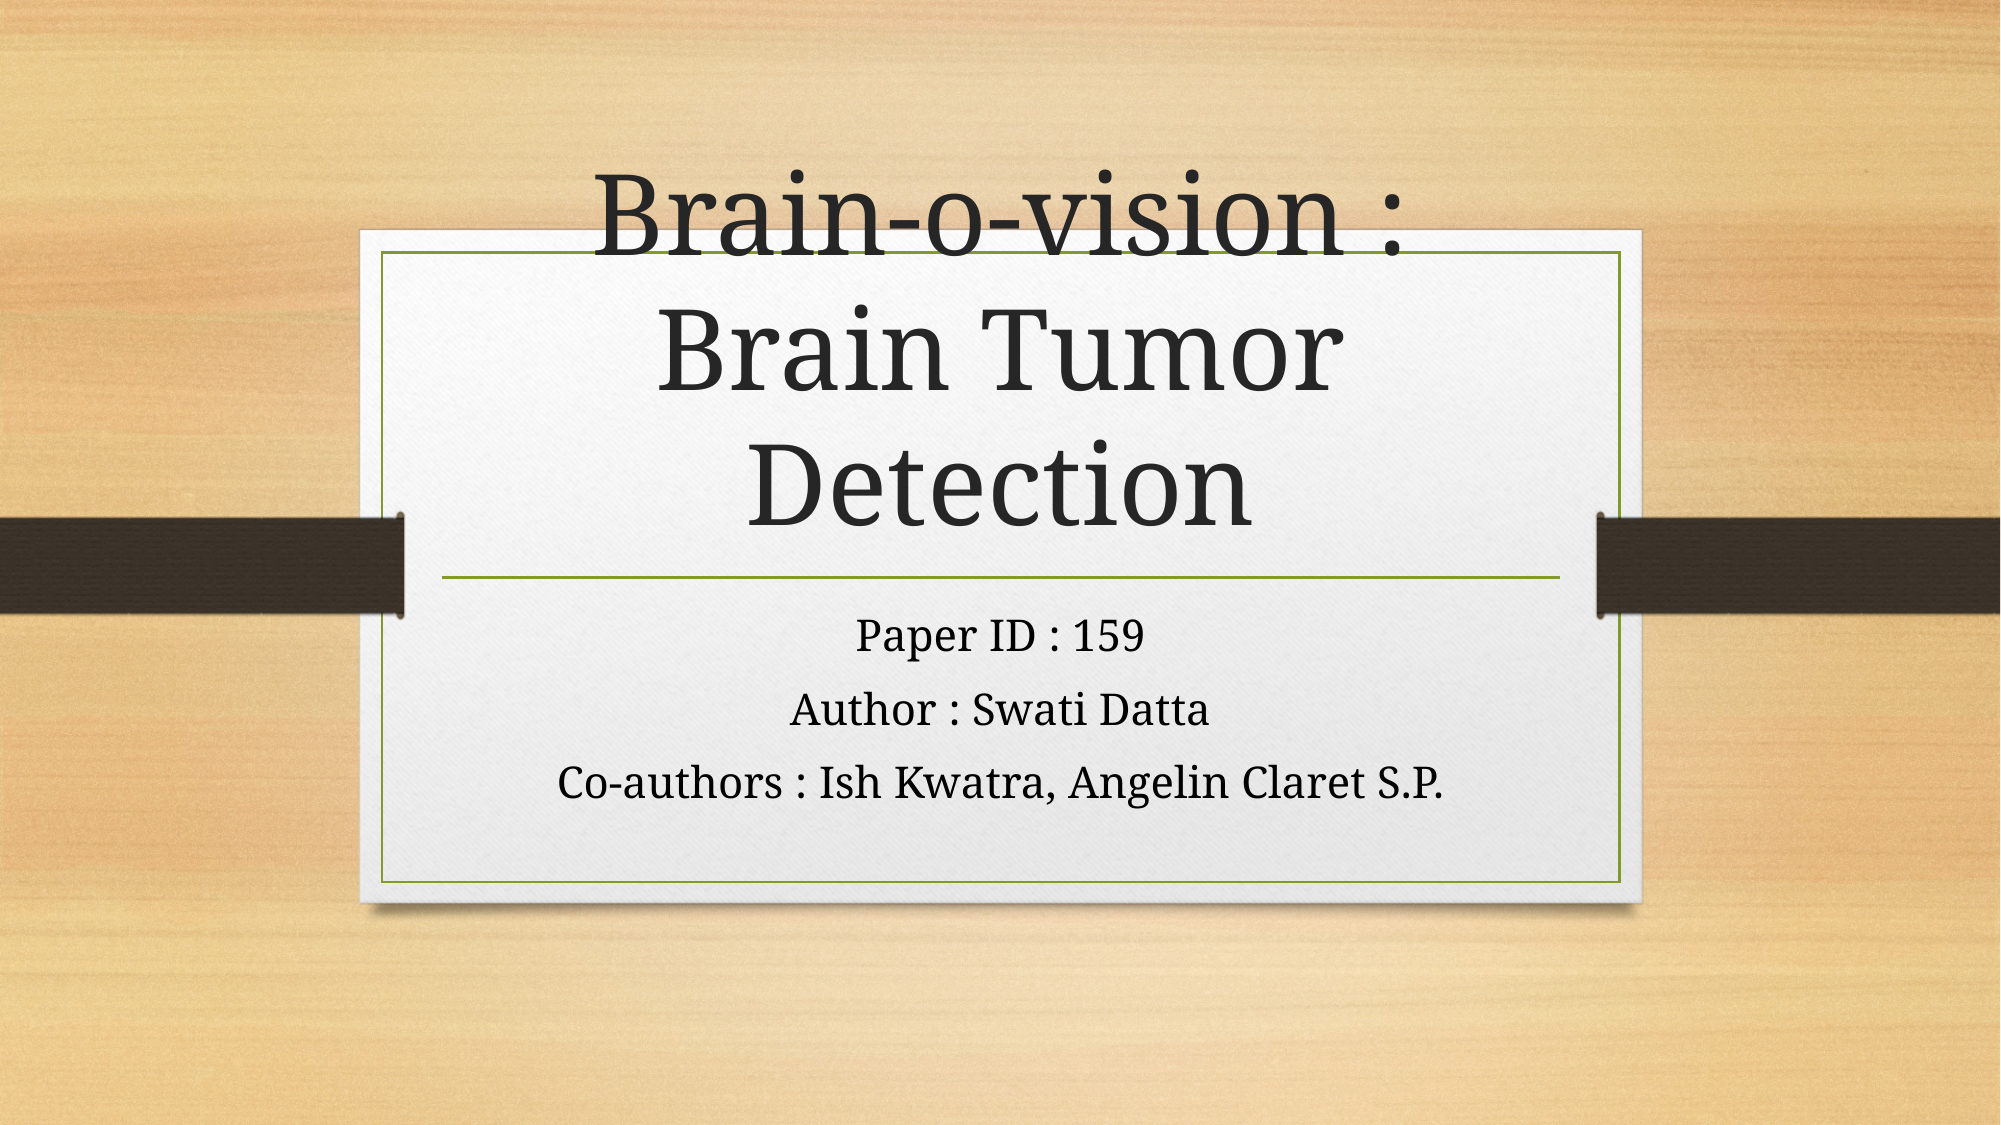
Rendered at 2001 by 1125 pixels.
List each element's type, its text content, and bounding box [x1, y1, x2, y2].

subtitle Paper ID : 159 Author : Swati Datta Co-authors : Ish Kwatra, Angelin Claret S.P. [441, 600, 1560, 817]
title Brain-o-vision : Brain Tumor Detection [441, 306, 1560, 556]
picture [0, 0, 2001, 1125]
